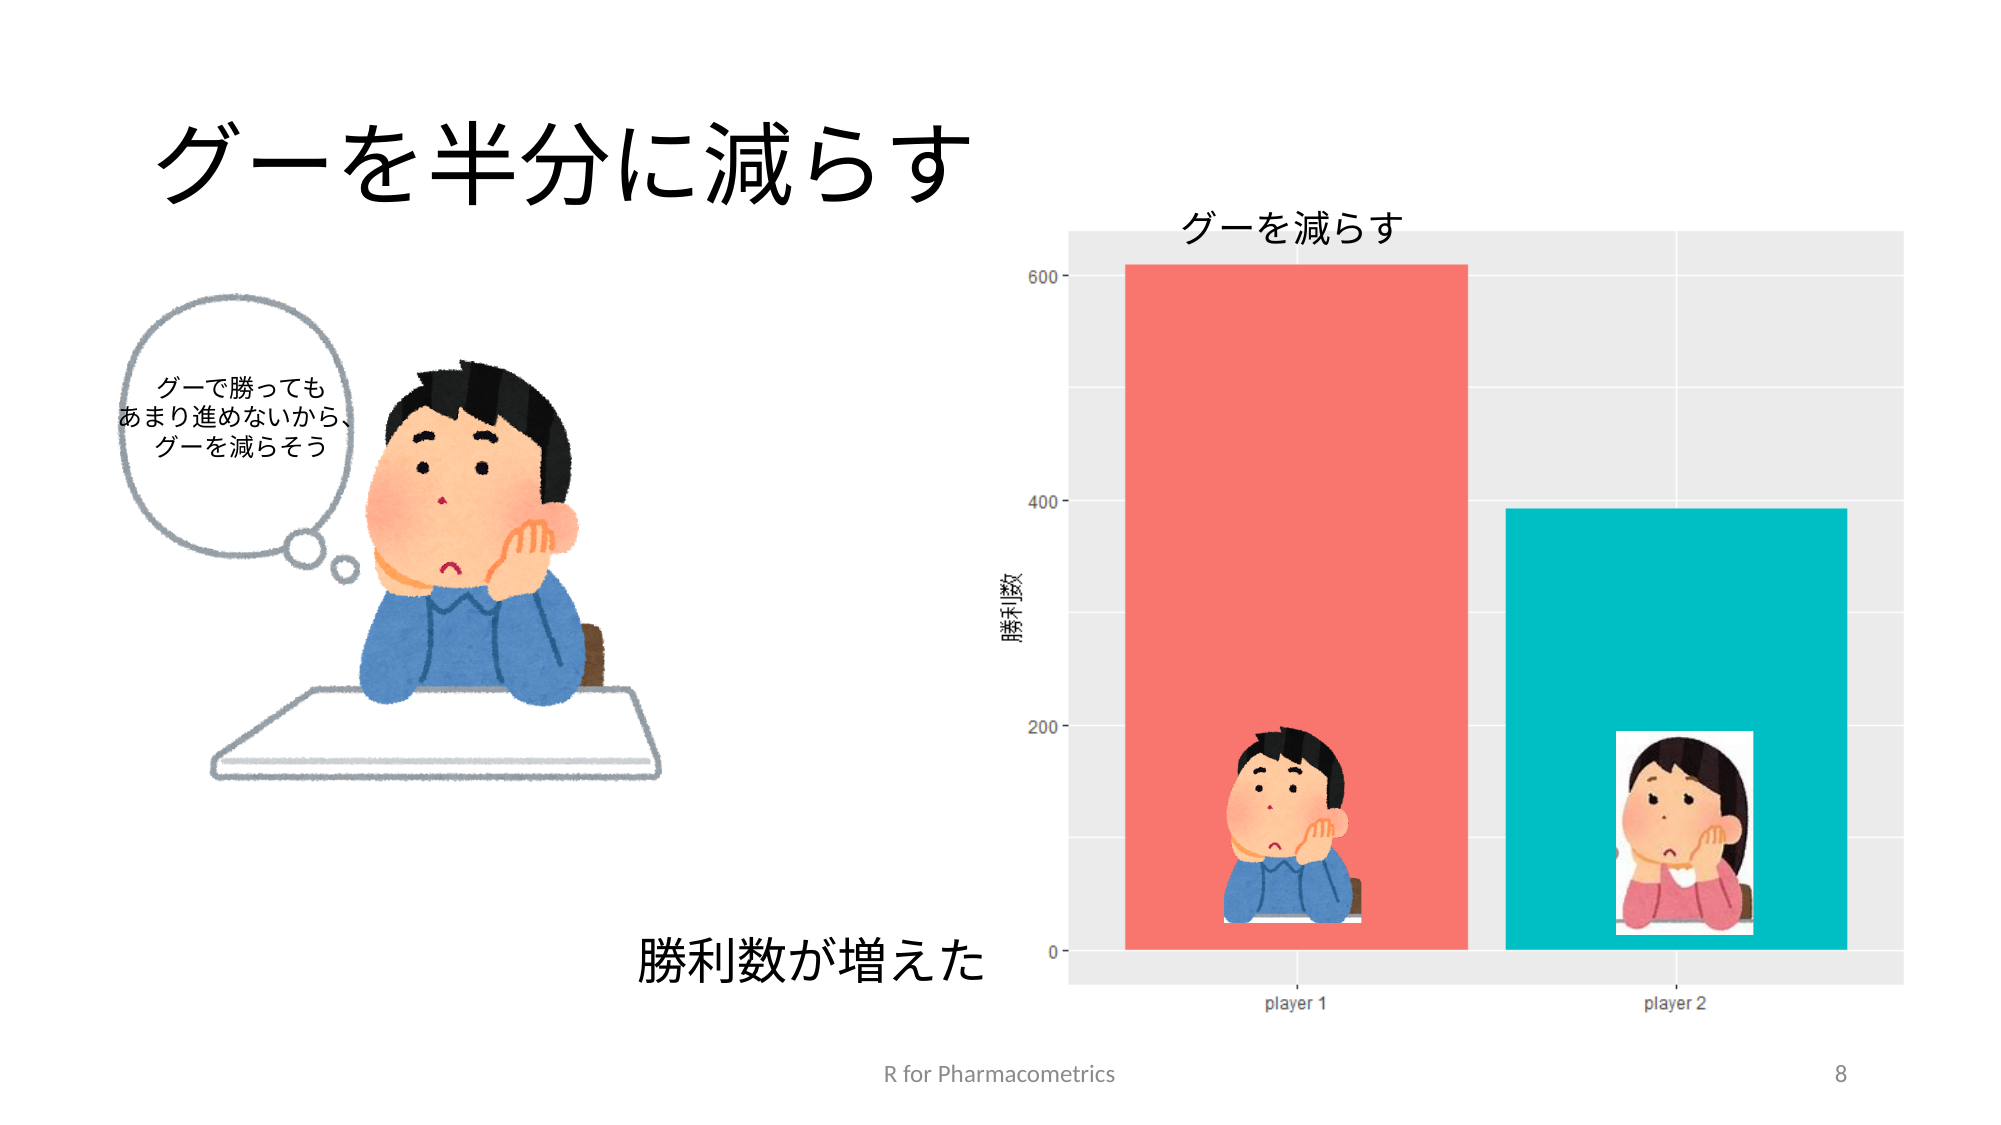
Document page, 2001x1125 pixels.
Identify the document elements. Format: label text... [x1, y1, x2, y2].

footer R for Pharmacometrics [662, 1042, 1338, 1103]
picture [104, 260, 677, 833]
text_box 勝利数が増えた [622, 922, 999, 998]
text_box グーを減らす [1165, 197, 1420, 227]
slide_number 8 [1412, 1042, 1863, 1103]
title グーを半分に減らす [137, 59, 1863, 278]
picture [999, 227, 1907, 1014]
